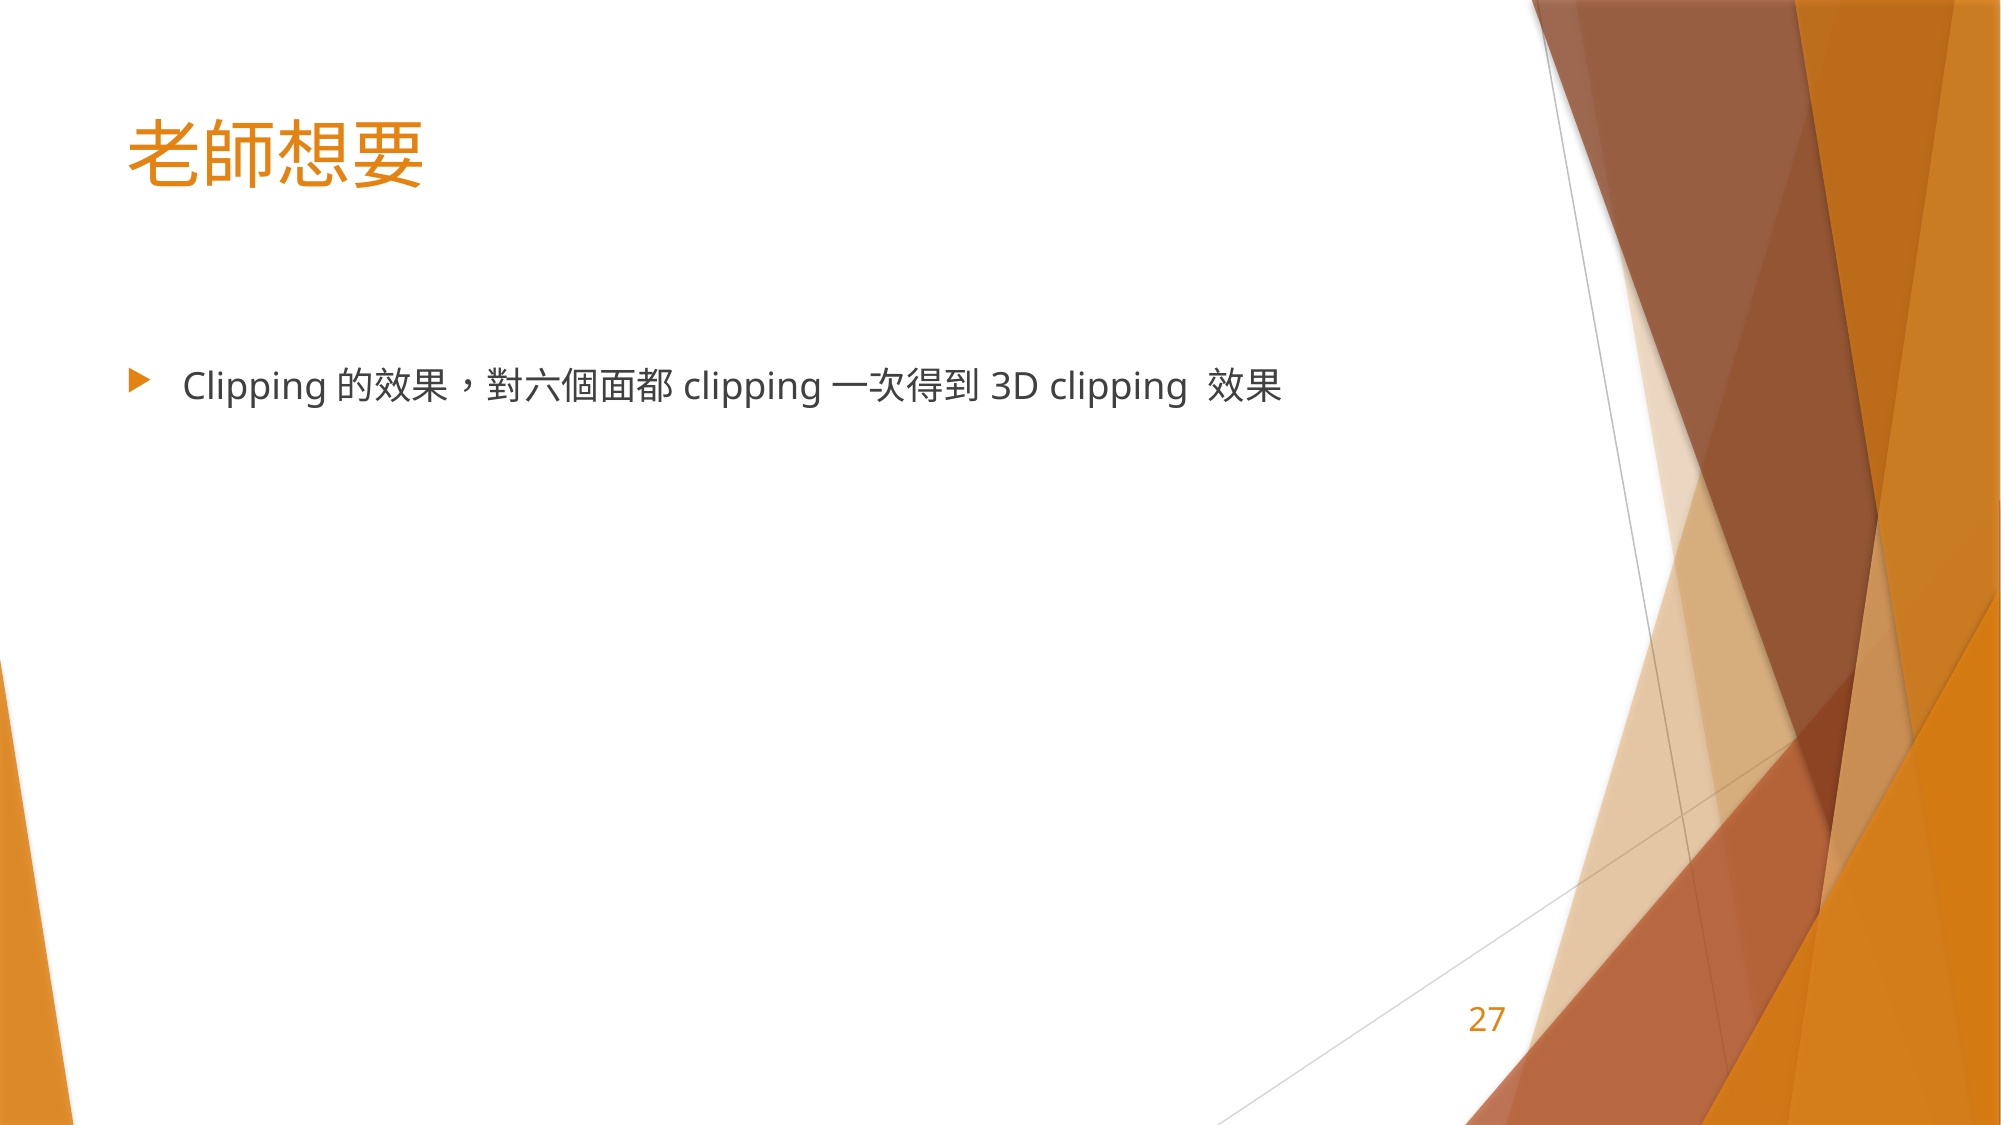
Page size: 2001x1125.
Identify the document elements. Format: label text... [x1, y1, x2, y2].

title 老師想要 [111, 99, 1522, 317]
slide_number 27 [1409, 991, 1522, 1051]
list Clipping的效果，對六個面都clipping一次得到3D clipping 效果 [111, 354, 1522, 992]
